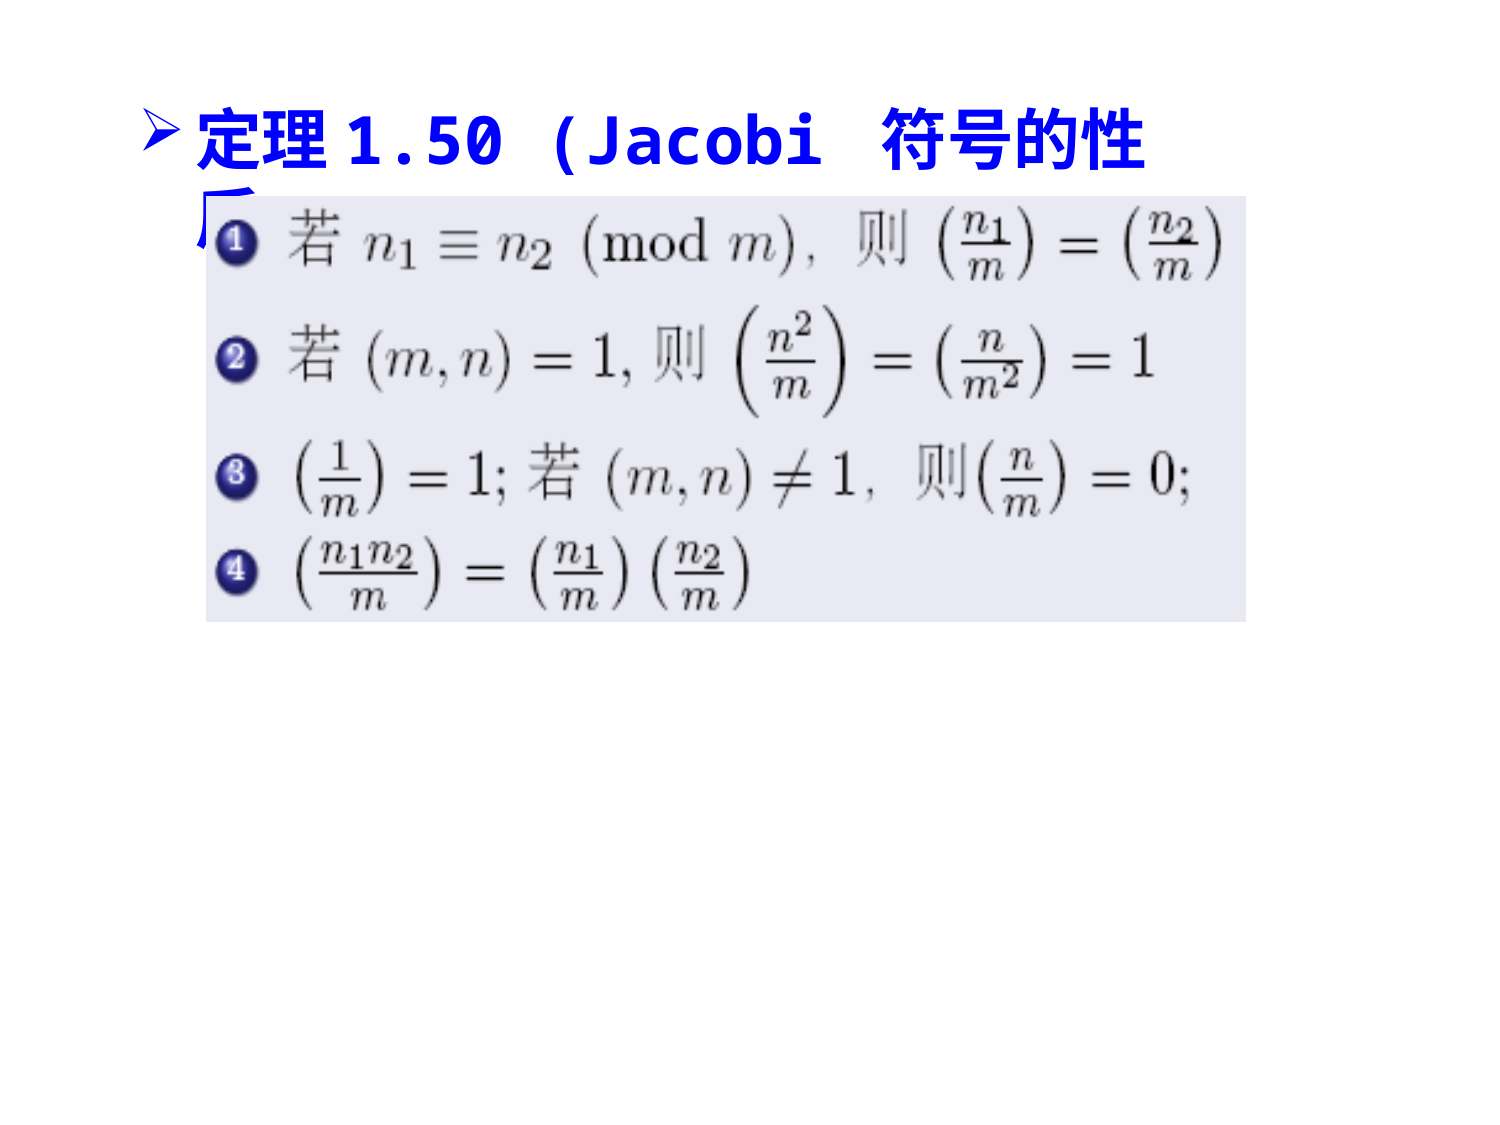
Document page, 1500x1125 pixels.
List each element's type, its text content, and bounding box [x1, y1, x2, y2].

picture [206, 196, 1247, 622]
text_box 定理1.50 (Jacobi 符号的性质) [123, 90, 1167, 198]
